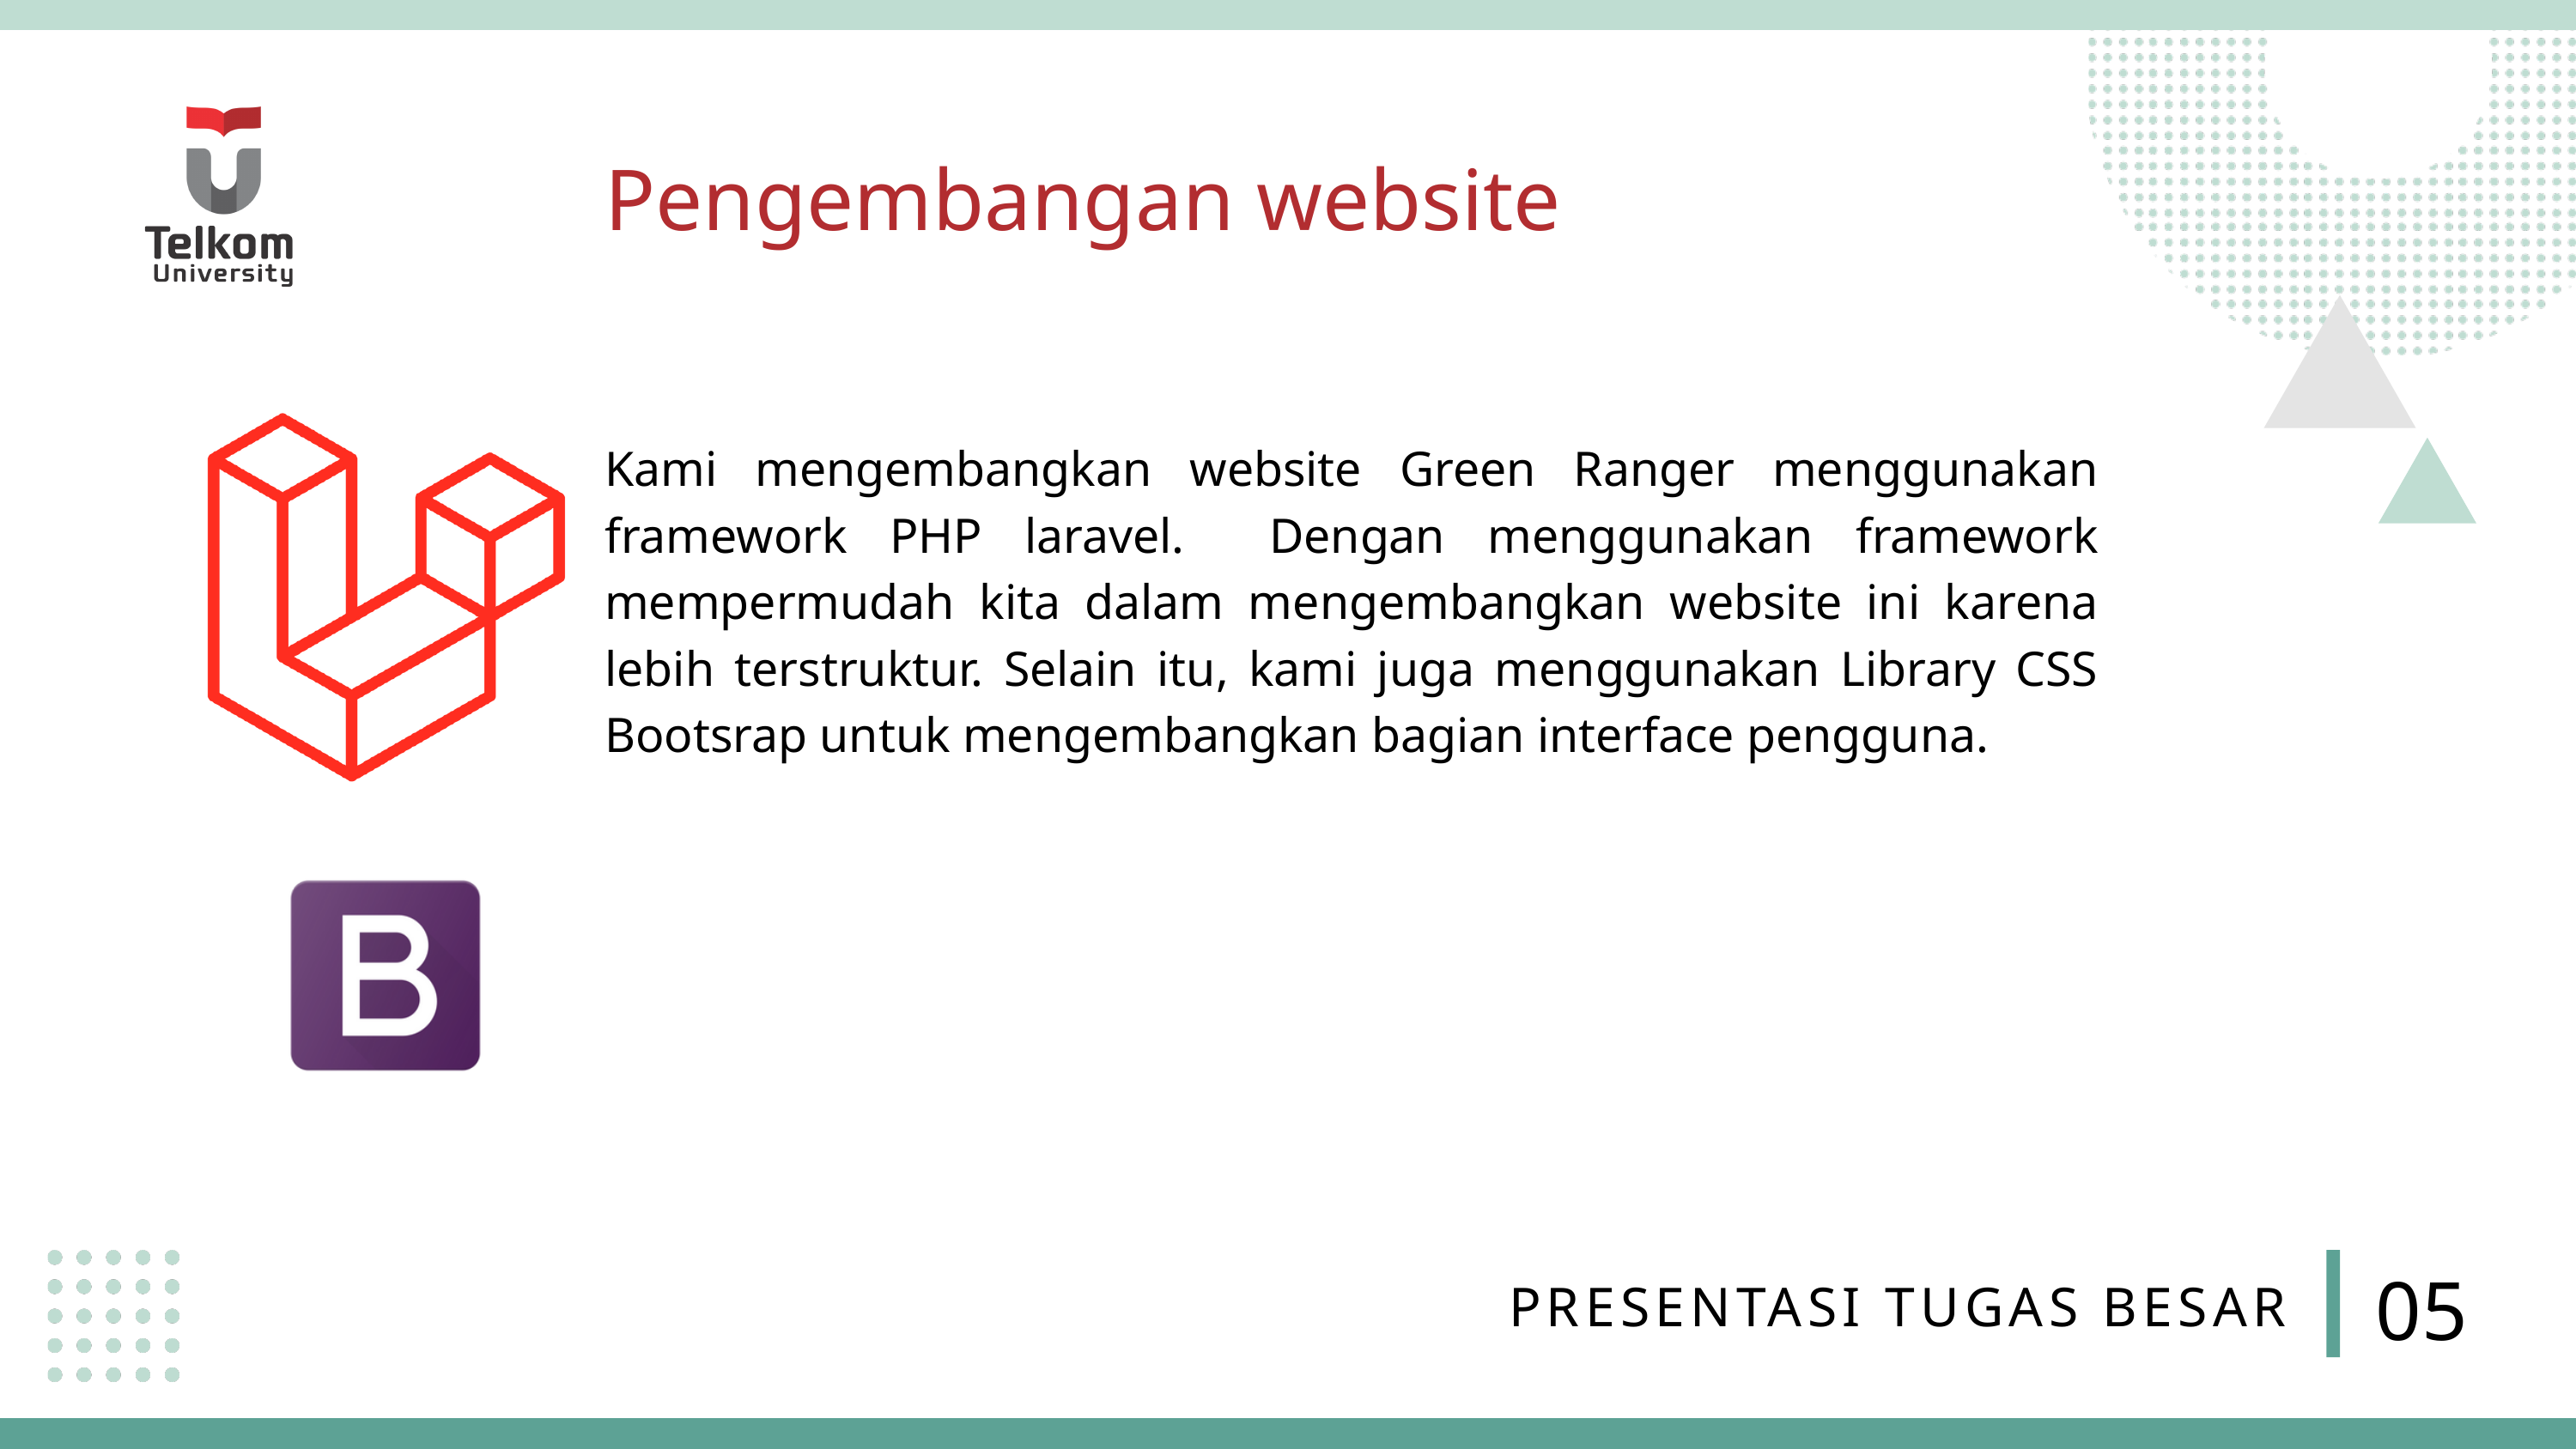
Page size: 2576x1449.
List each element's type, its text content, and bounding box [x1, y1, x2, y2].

text_box Pengembangan website [605, 148, 1971, 248]
text_box [0, 321, 799, 873]
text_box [0, 0, 2576, 31]
text_box [283, 873, 489, 1079]
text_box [0, 1418, 2576, 1449]
text_box Kami mengembangkan website Green Ranger menggunakan framework PHP laravel. Dengan menggunakan framework mempermudah kita dalam mengembangkan website ini karena lebih terstruktur. Selain itu, kami juga menggunakan Library CSS Bootsrap untuk mengembangkan bagian interface pengguna. [605, 429, 2099, 762]
text_box [47, 1250, 179, 1382]
text_box [2088, 40, 2576, 356]
text_box PRESENTASI TUGAS BESAR [1444, 1262, 2287, 1337]
text_box [144, 106, 293, 288]
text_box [2263, 294, 2416, 428]
text_box 05 [2333, 1244, 2468, 1357]
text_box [2378, 437, 2477, 524]
